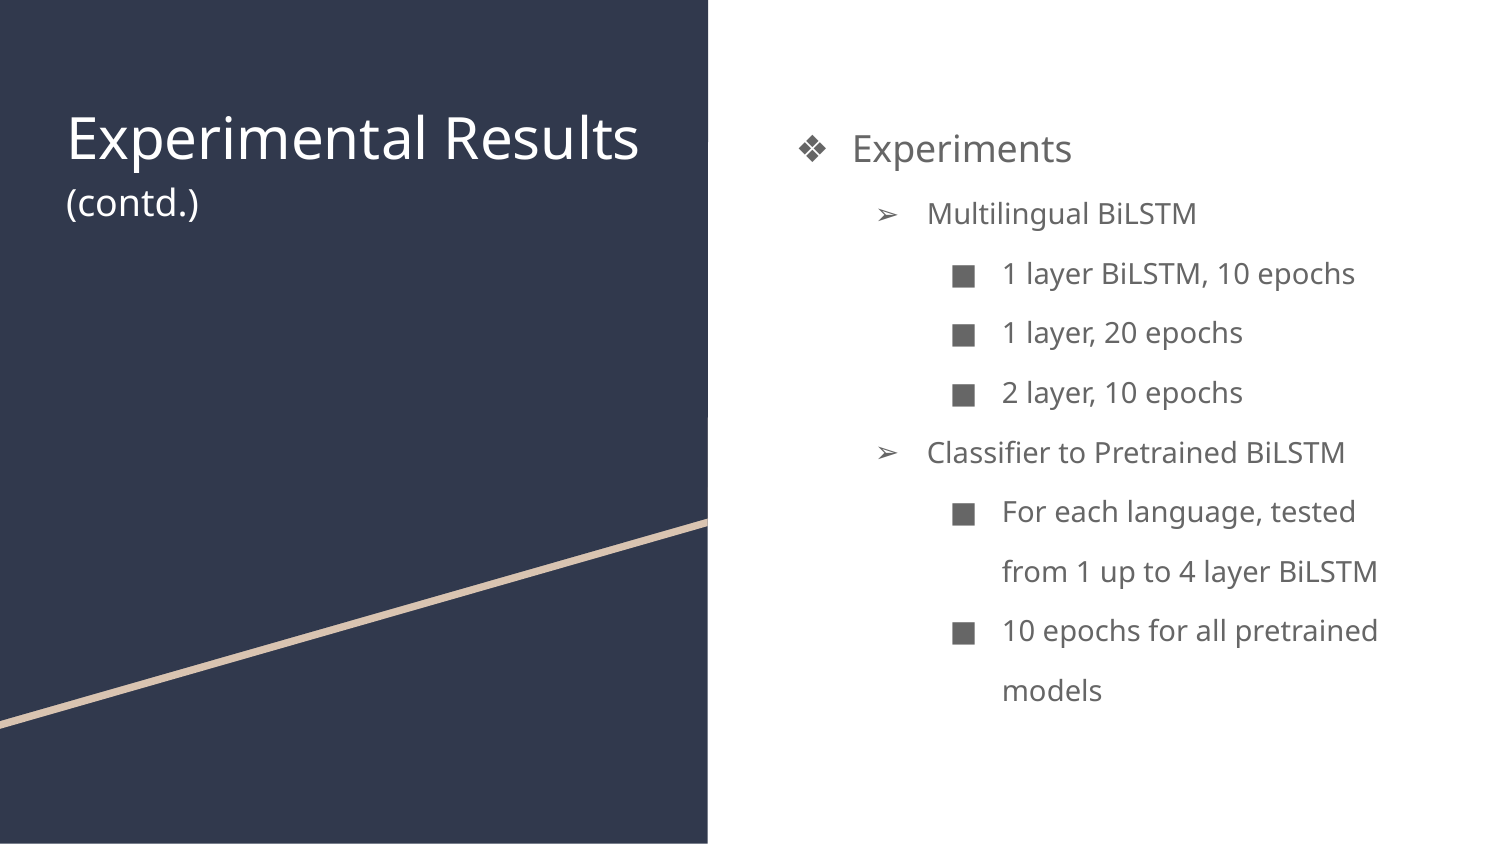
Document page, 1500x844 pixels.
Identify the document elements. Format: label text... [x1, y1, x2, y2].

list Experiments Multilingual BiLSTM 1 layer BiLSTM, 10 epochs 1 layer, 20 epochs 2 layer, 10 epochs Classifier to Pretrained BiLSTM For each language, tested from 1 up to 4 layer BiLSTM 10 epochs for all pretrained models [761, 82, 1446, 755]
title Experimental Results (contd.) [51, 82, 660, 494]
